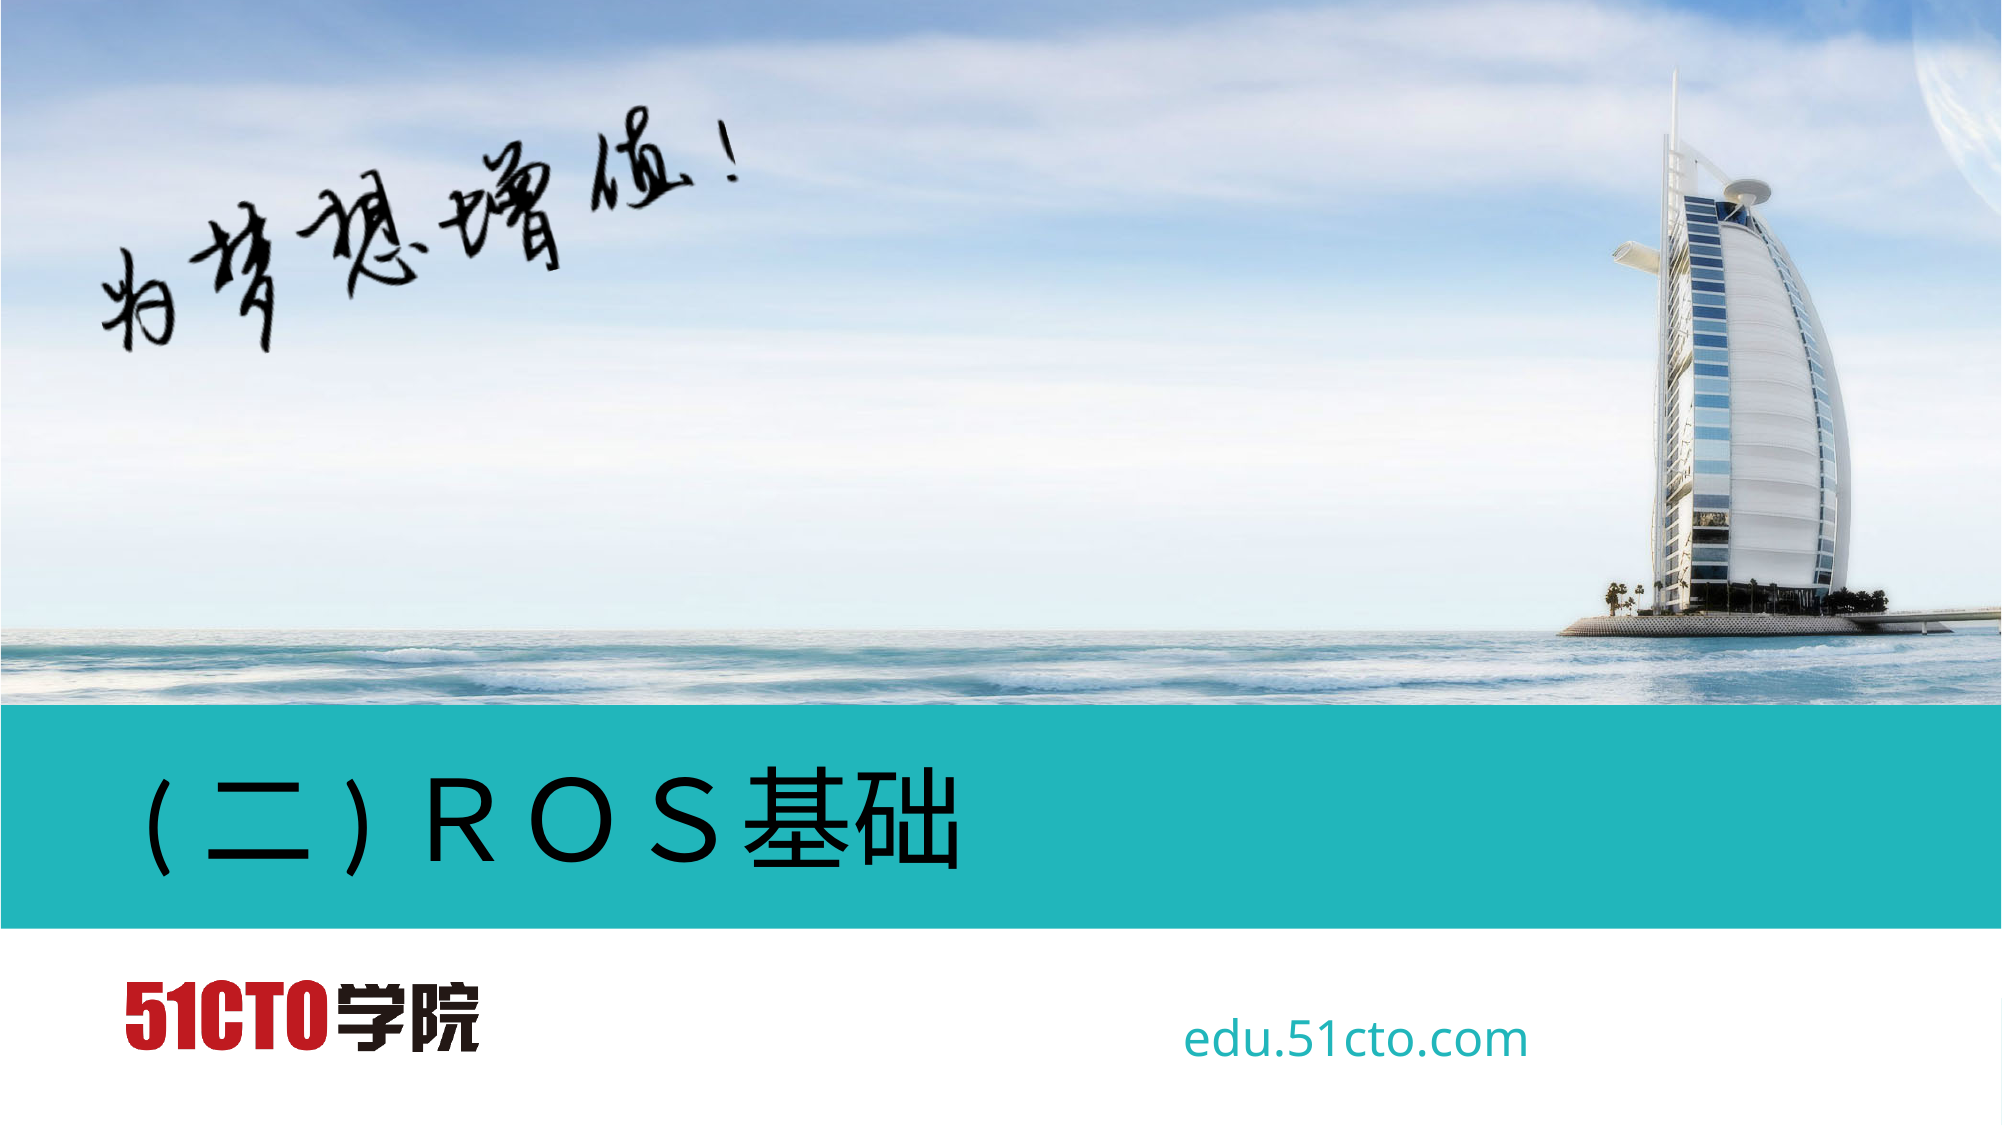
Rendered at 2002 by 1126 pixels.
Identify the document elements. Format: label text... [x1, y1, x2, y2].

picture [0, 0, 2002, 705]
picture [126, 980, 479, 1052]
text_box (二)ＲＯＳ基础 [126, 738, 1875, 895]
